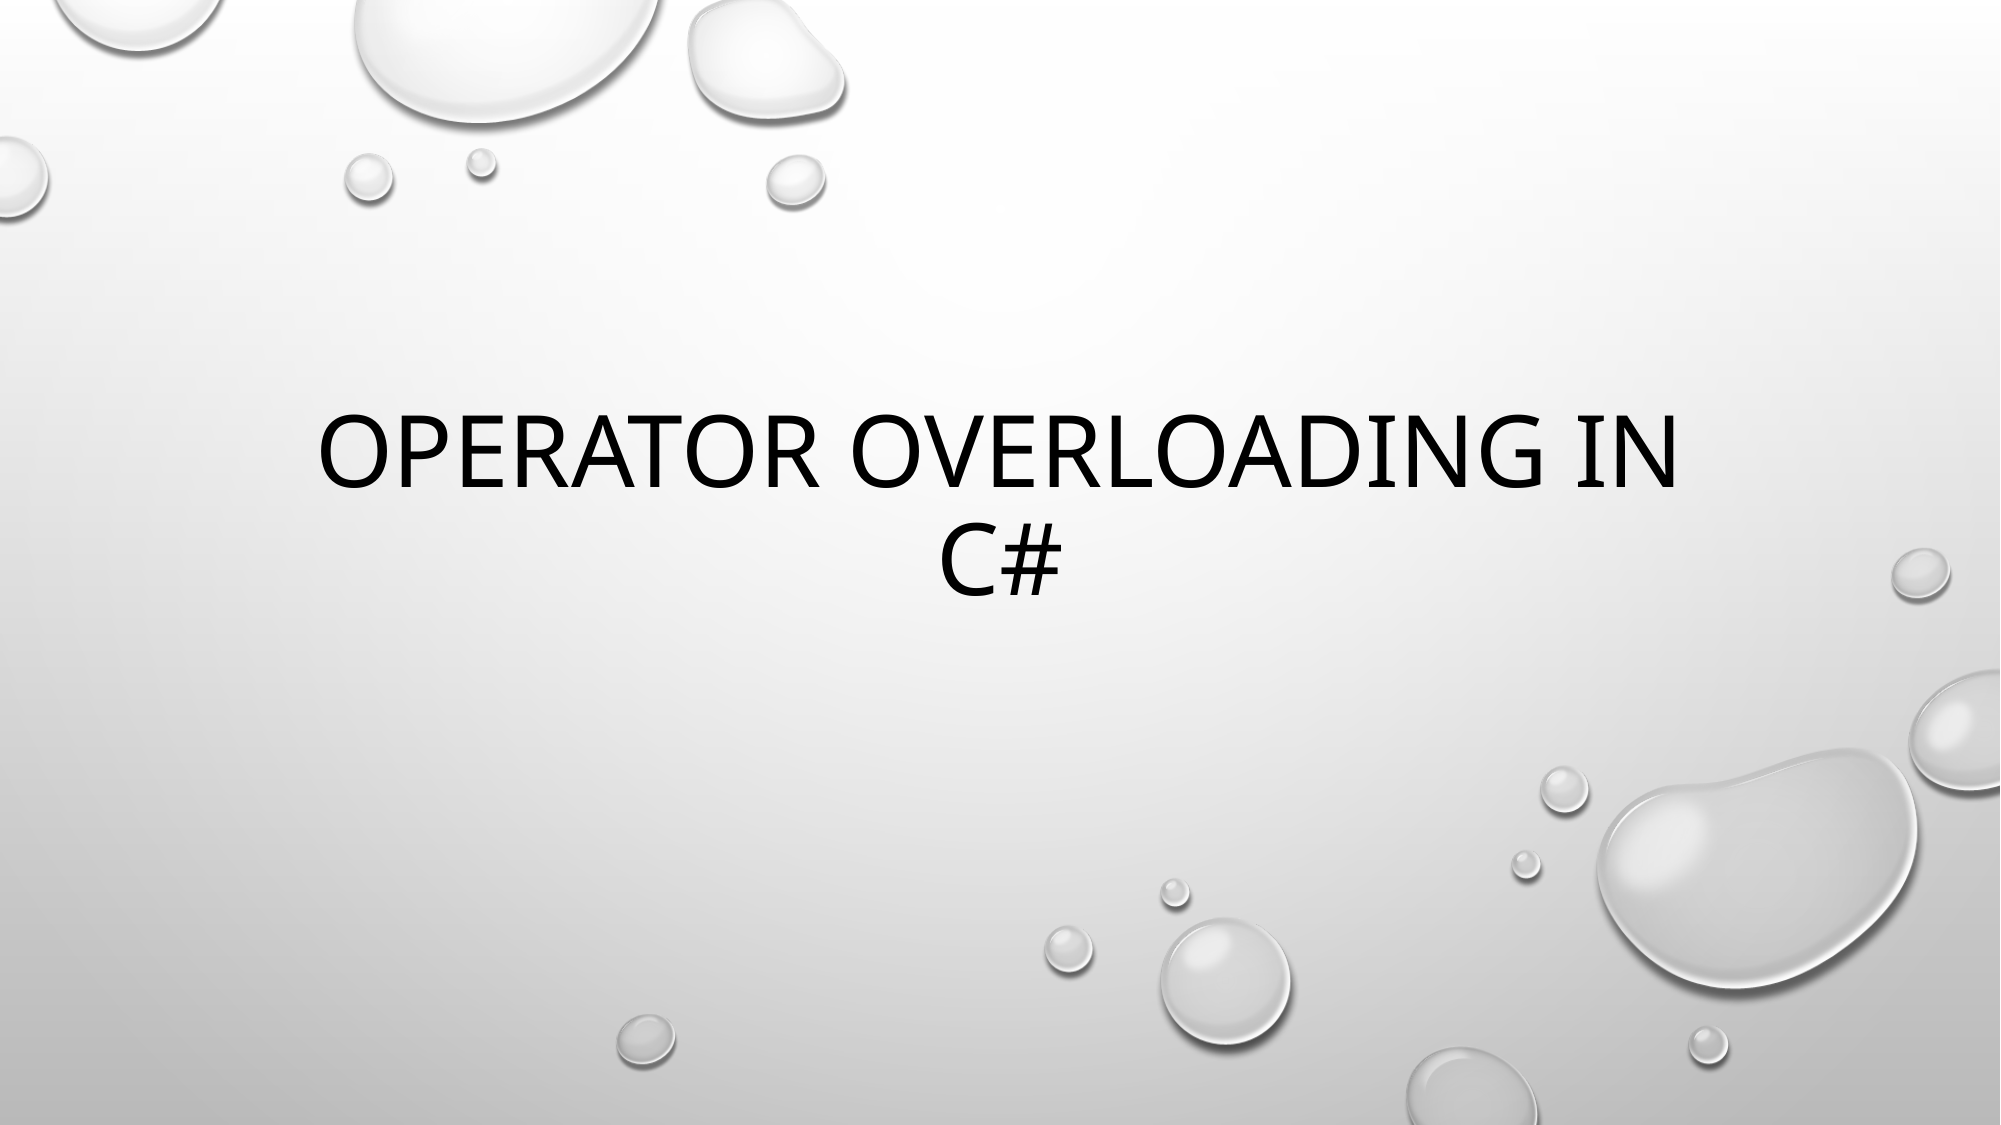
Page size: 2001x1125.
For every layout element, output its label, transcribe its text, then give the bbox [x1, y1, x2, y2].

title Operator Overloading in C# [287, 213, 1713, 625]
picture [0, 0, 2000, 1125]
